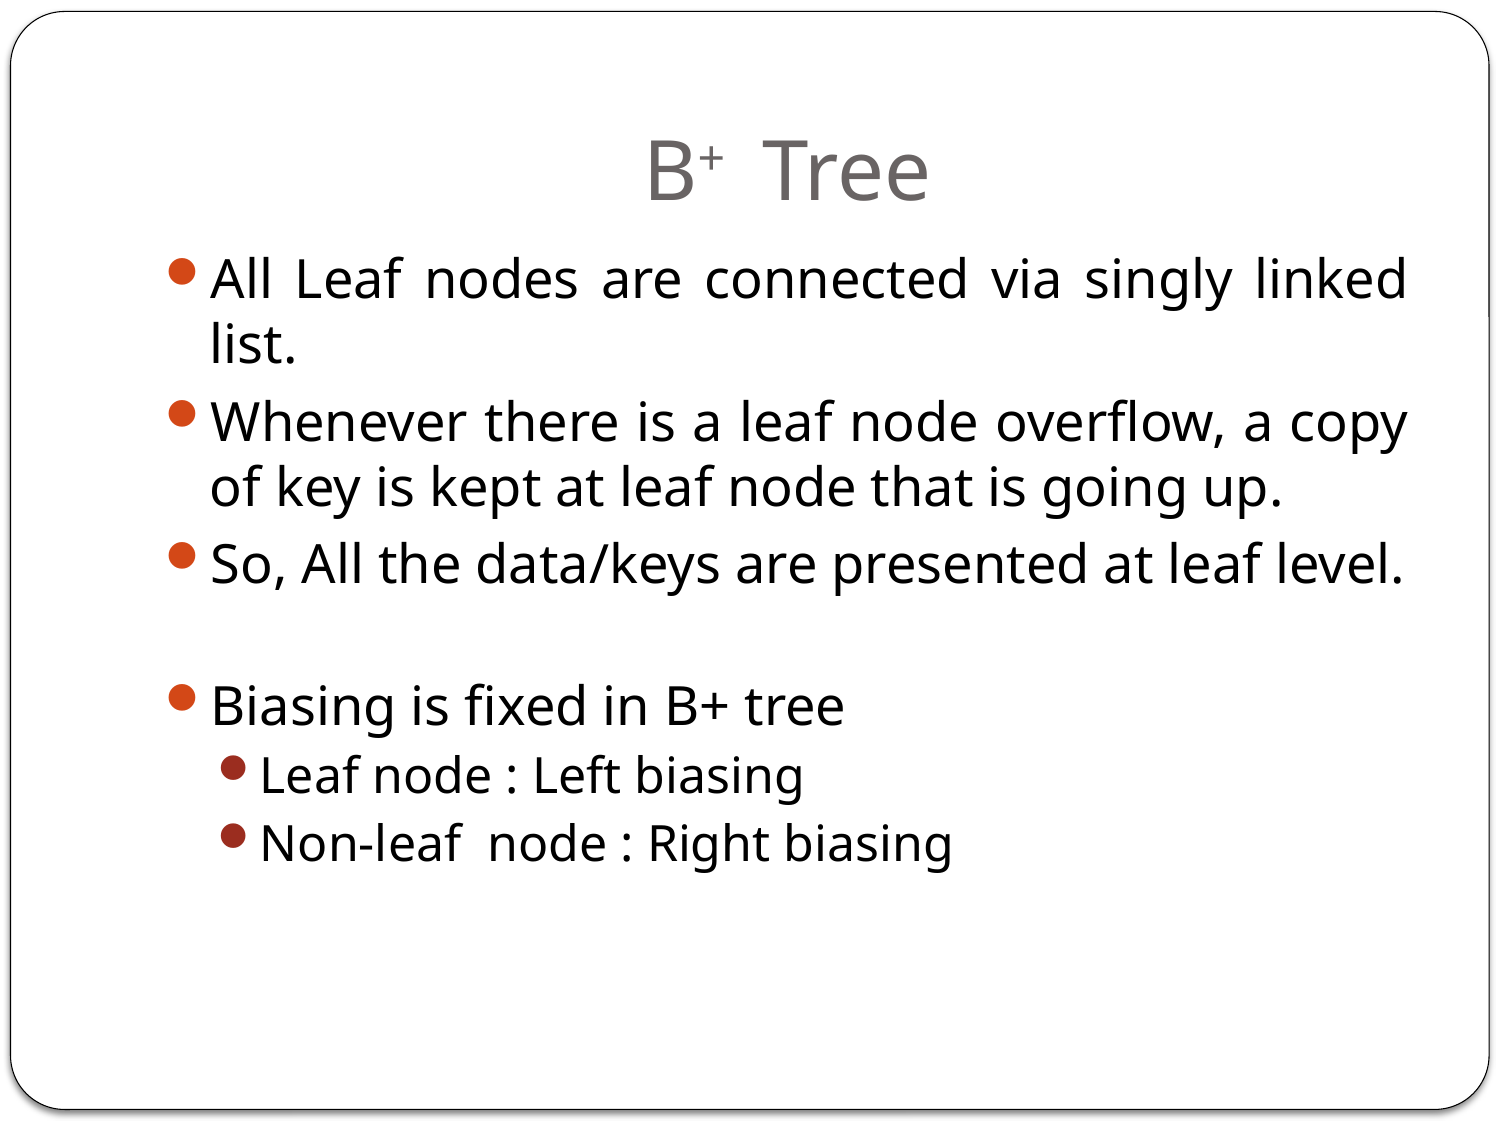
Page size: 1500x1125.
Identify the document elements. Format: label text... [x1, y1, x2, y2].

list All Leaf nodes are connected via singly linked list. Whenever there is a leaf node overflow, a copy of key is kept at leaf node that is going up. So, All the data/keys are presented at leaf level. Biasing is fixed in B+ tree Leaf node : Left biasing Non-leaf node : Right biasing [150, 237, 1425, 988]
title B+ Tree [150, 45, 1425, 233]
